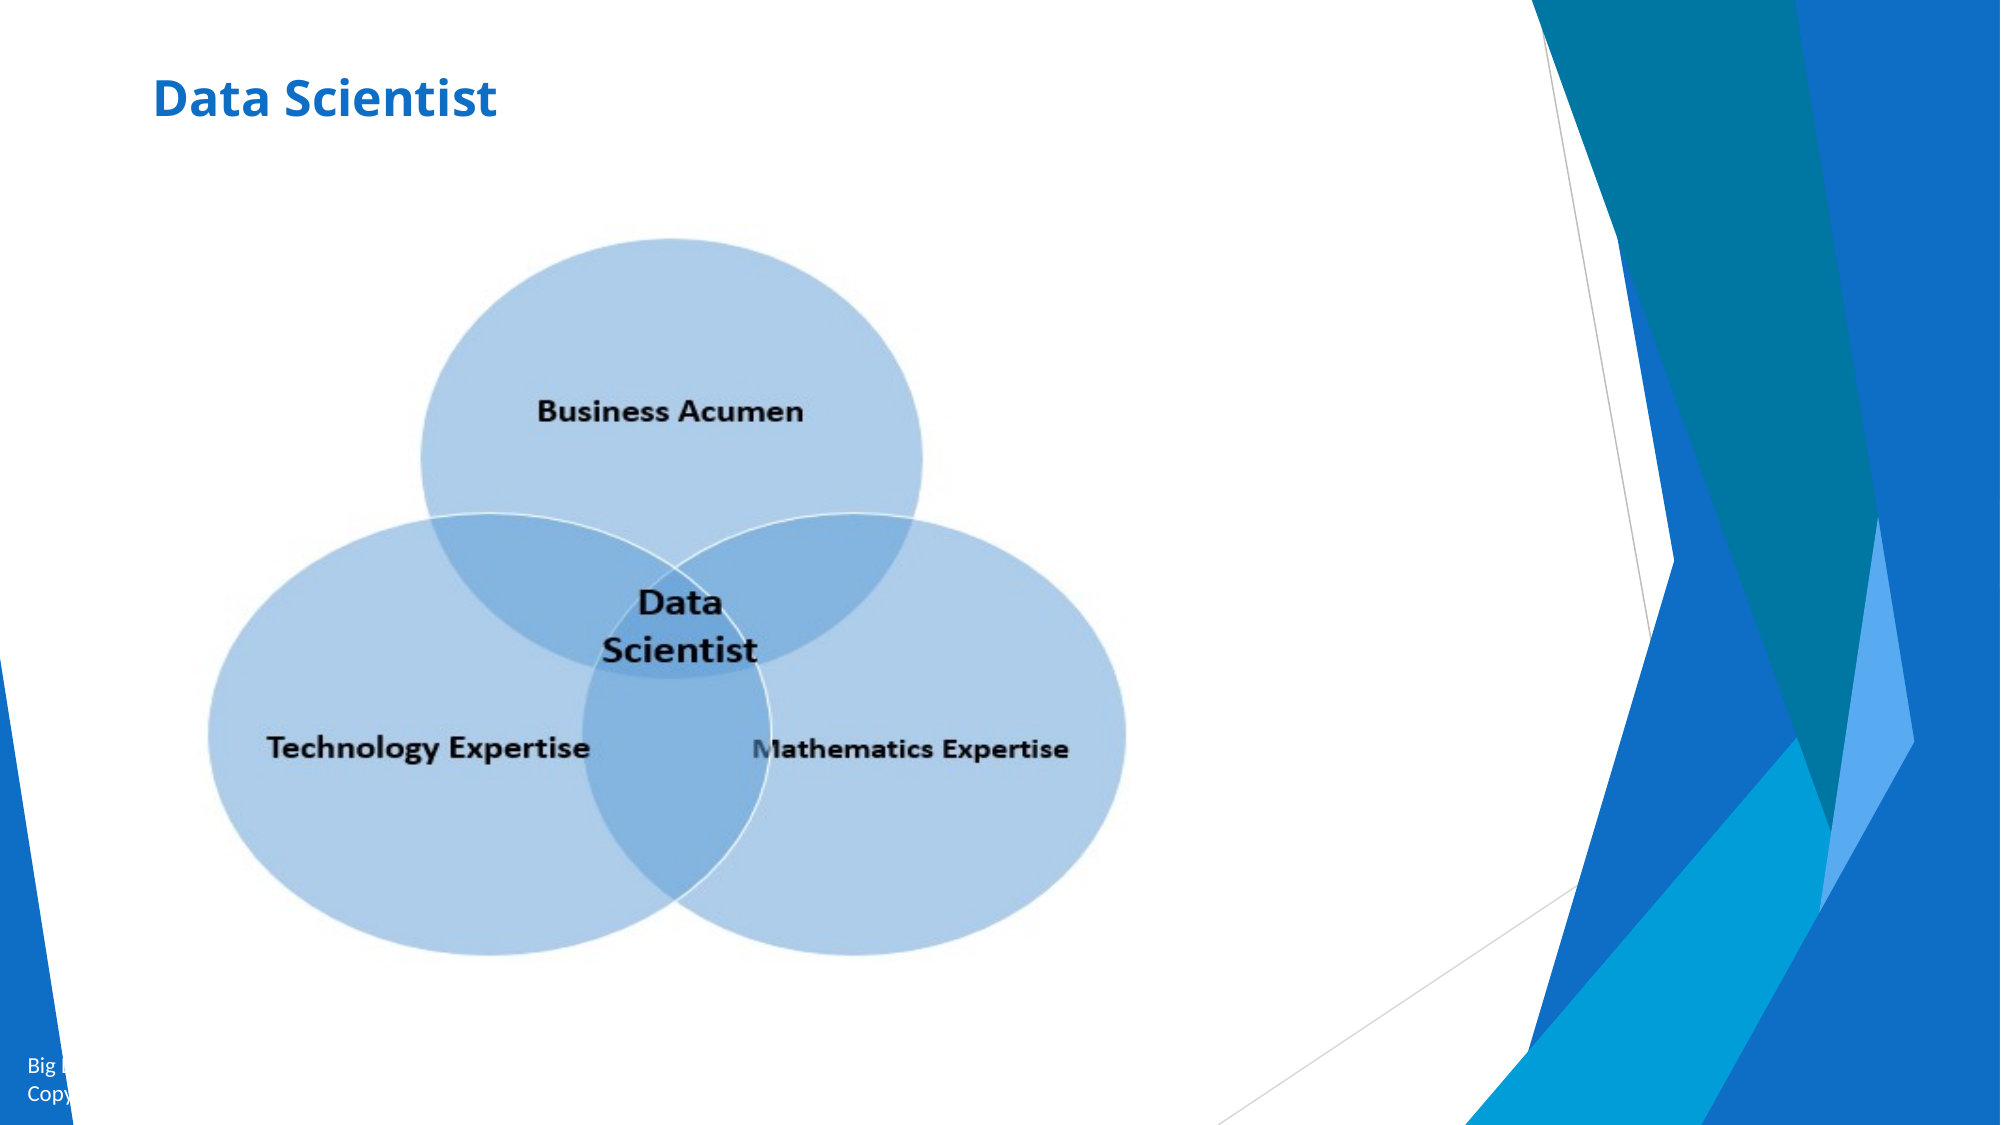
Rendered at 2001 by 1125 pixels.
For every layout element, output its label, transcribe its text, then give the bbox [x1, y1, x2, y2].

footer Big Data and Analytics by Seema Acharya and Subhashini Chellappan Copyright 2015, WILEY INDIA PVT. LTD. [25, 1054, 667, 1125]
title Data Scientist [150, 65, 1850, 254]
text_box [137, 224, 1196, 994]
